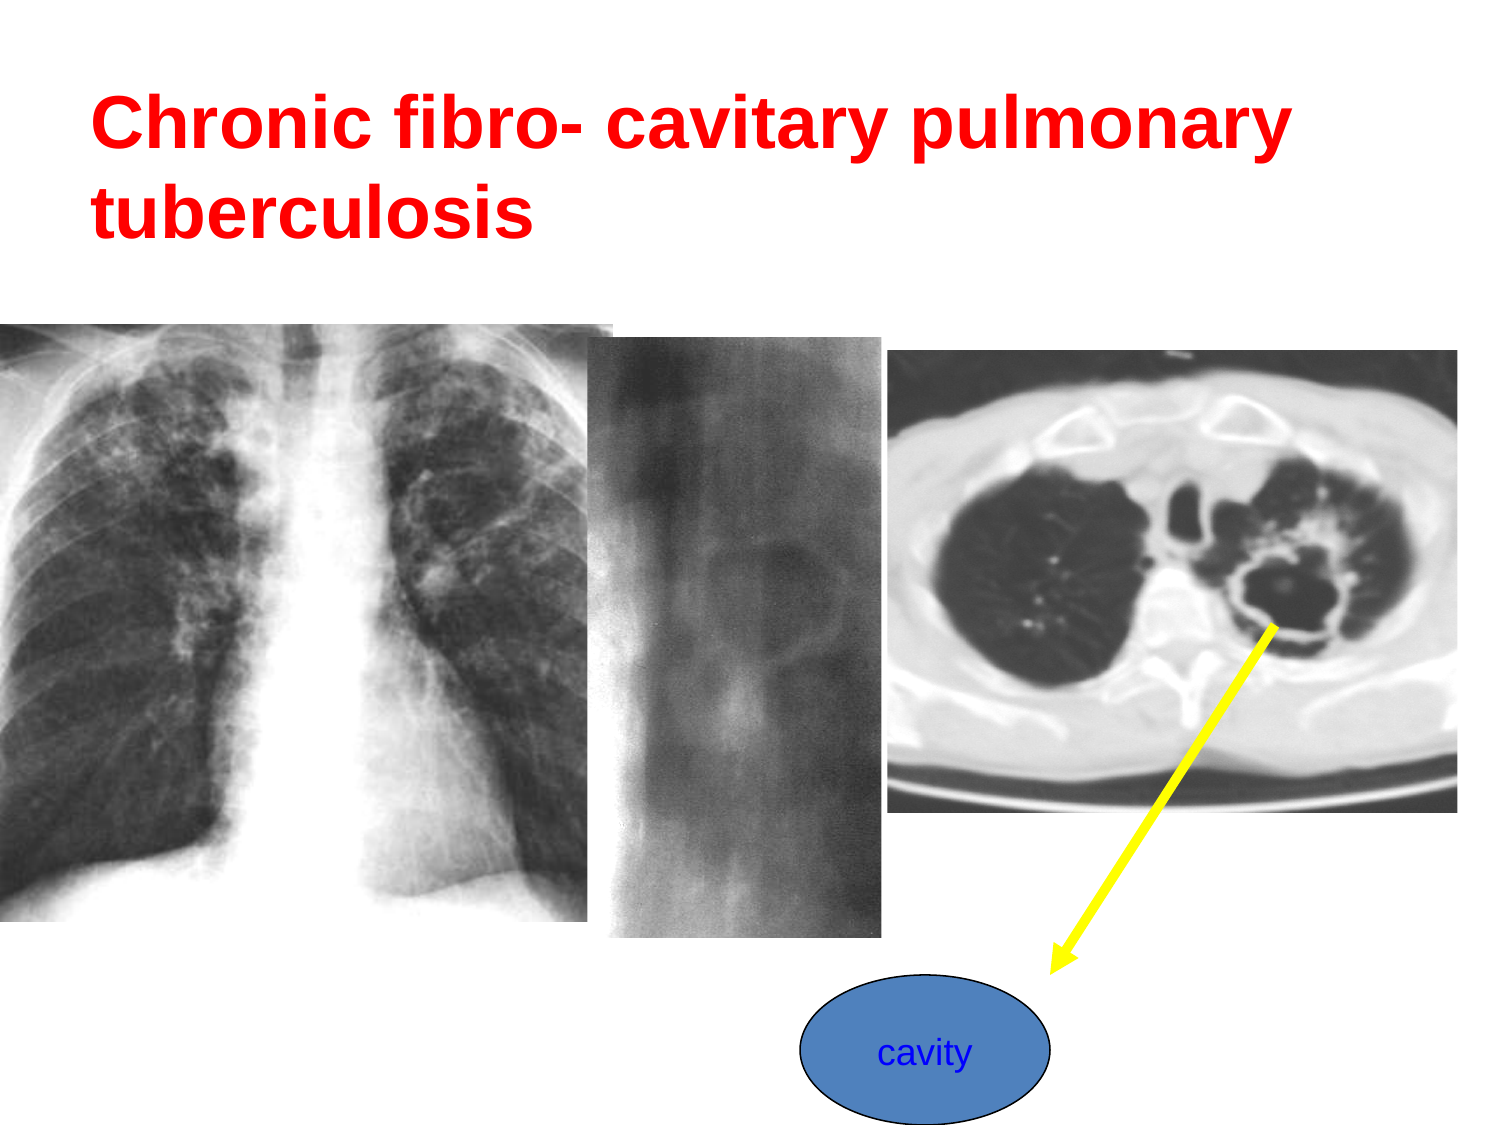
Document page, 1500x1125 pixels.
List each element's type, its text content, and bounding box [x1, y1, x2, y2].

text_box [1050, 822, 1149, 976]
text_box Chronic fibro- cavitary pulmonary tuberculosis [74, 0, 1500, 238]
picture [0, 324, 882, 938]
text_box cavity [800, 974, 1051, 1125]
picture [887, 349, 1458, 813]
